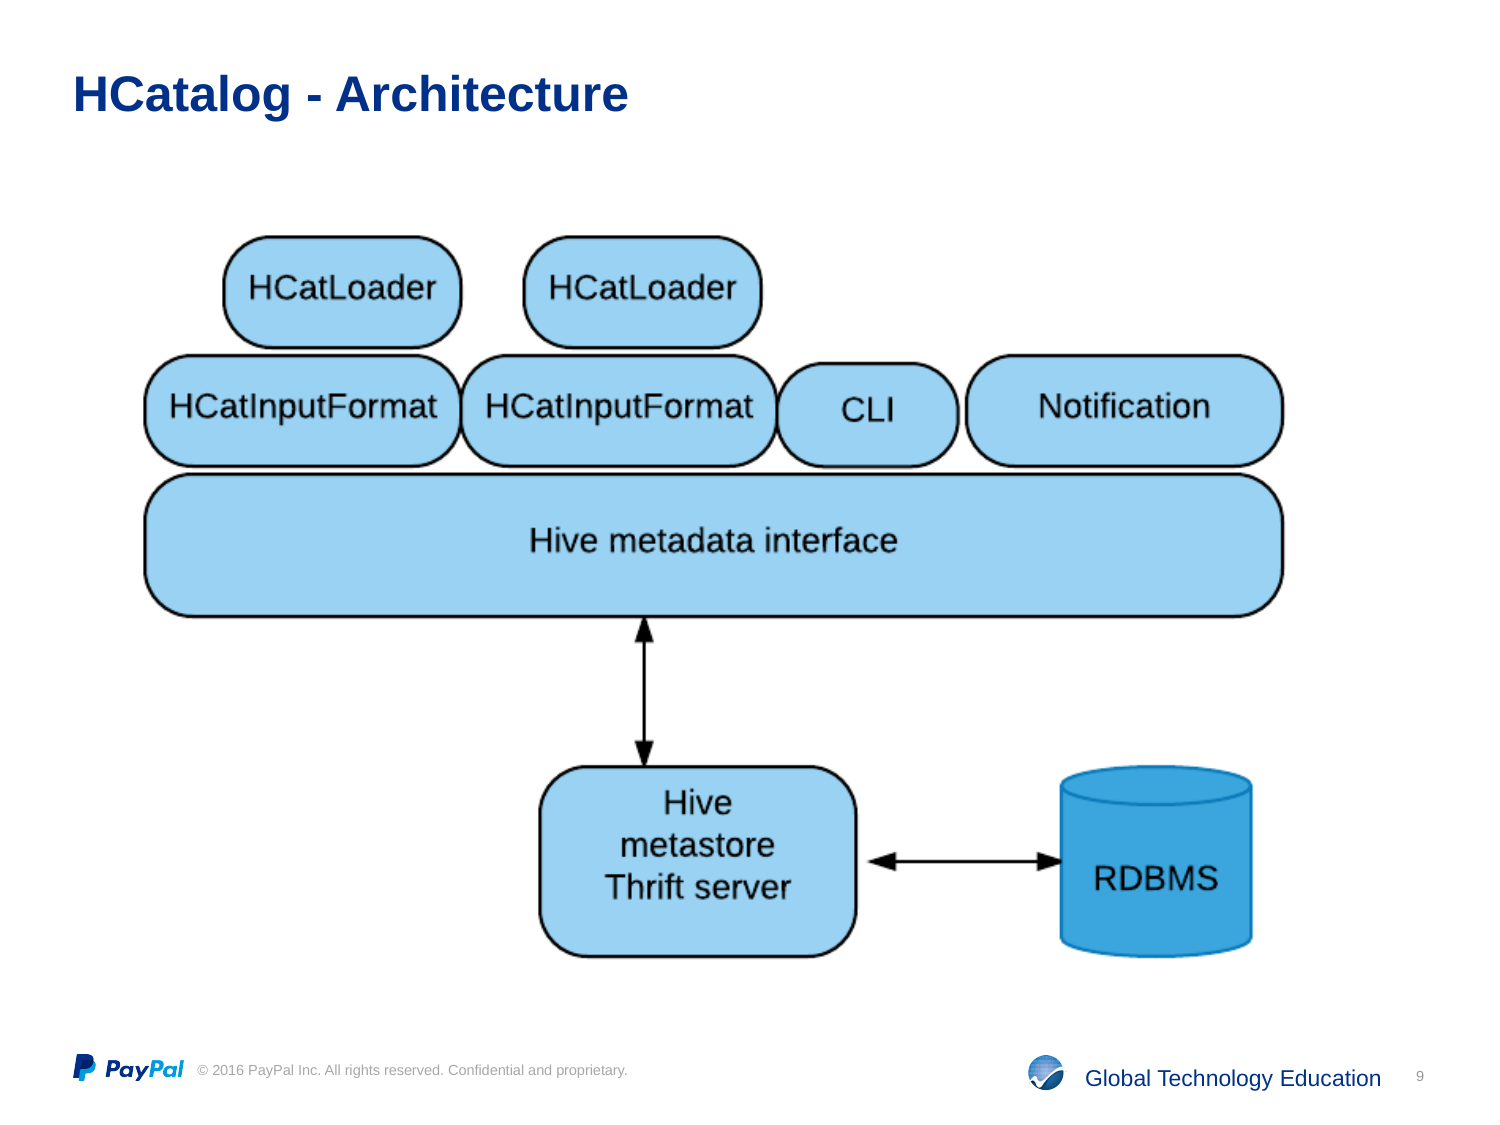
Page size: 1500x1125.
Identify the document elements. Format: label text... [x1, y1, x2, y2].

title HCatalog - Architecture [58, 53, 1409, 151]
picture [73, 1054, 184, 1081]
picture [1023, 1050, 1070, 1095]
picture [82, 174, 1346, 1020]
slide_number 9 [1383, 1045, 1439, 1106]
